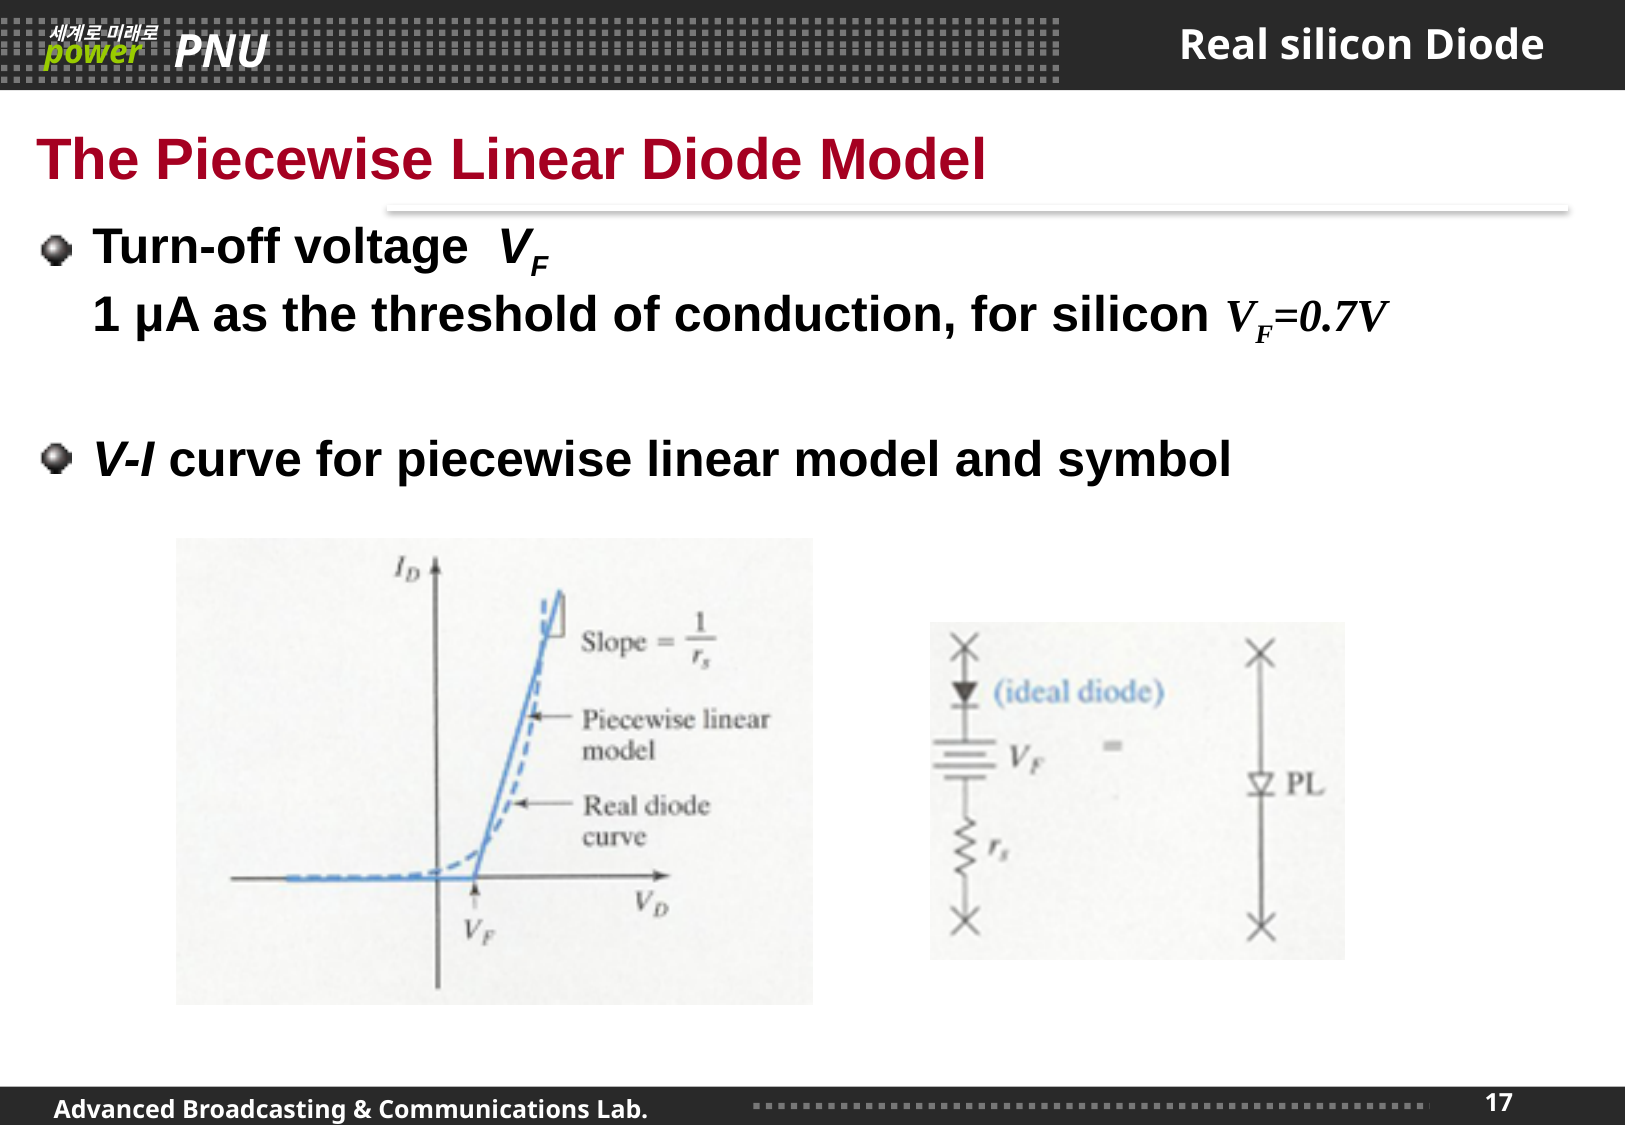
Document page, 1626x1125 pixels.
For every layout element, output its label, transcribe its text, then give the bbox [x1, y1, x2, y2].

picture [176, 538, 813, 1006]
picture [36, 438, 72, 474]
title Real silicon Diode [0, 0, 1625, 89]
picture [930, 621, 1345, 961]
picture [36, 230, 72, 266]
list The Piecewise Linear Diode Model Turn-off voltage VF 1 μA as the threshold of conduction, for silicon VF=0.7V V-I curve for piecewise linear model and symbol [21, 113, 1510, 1083]
